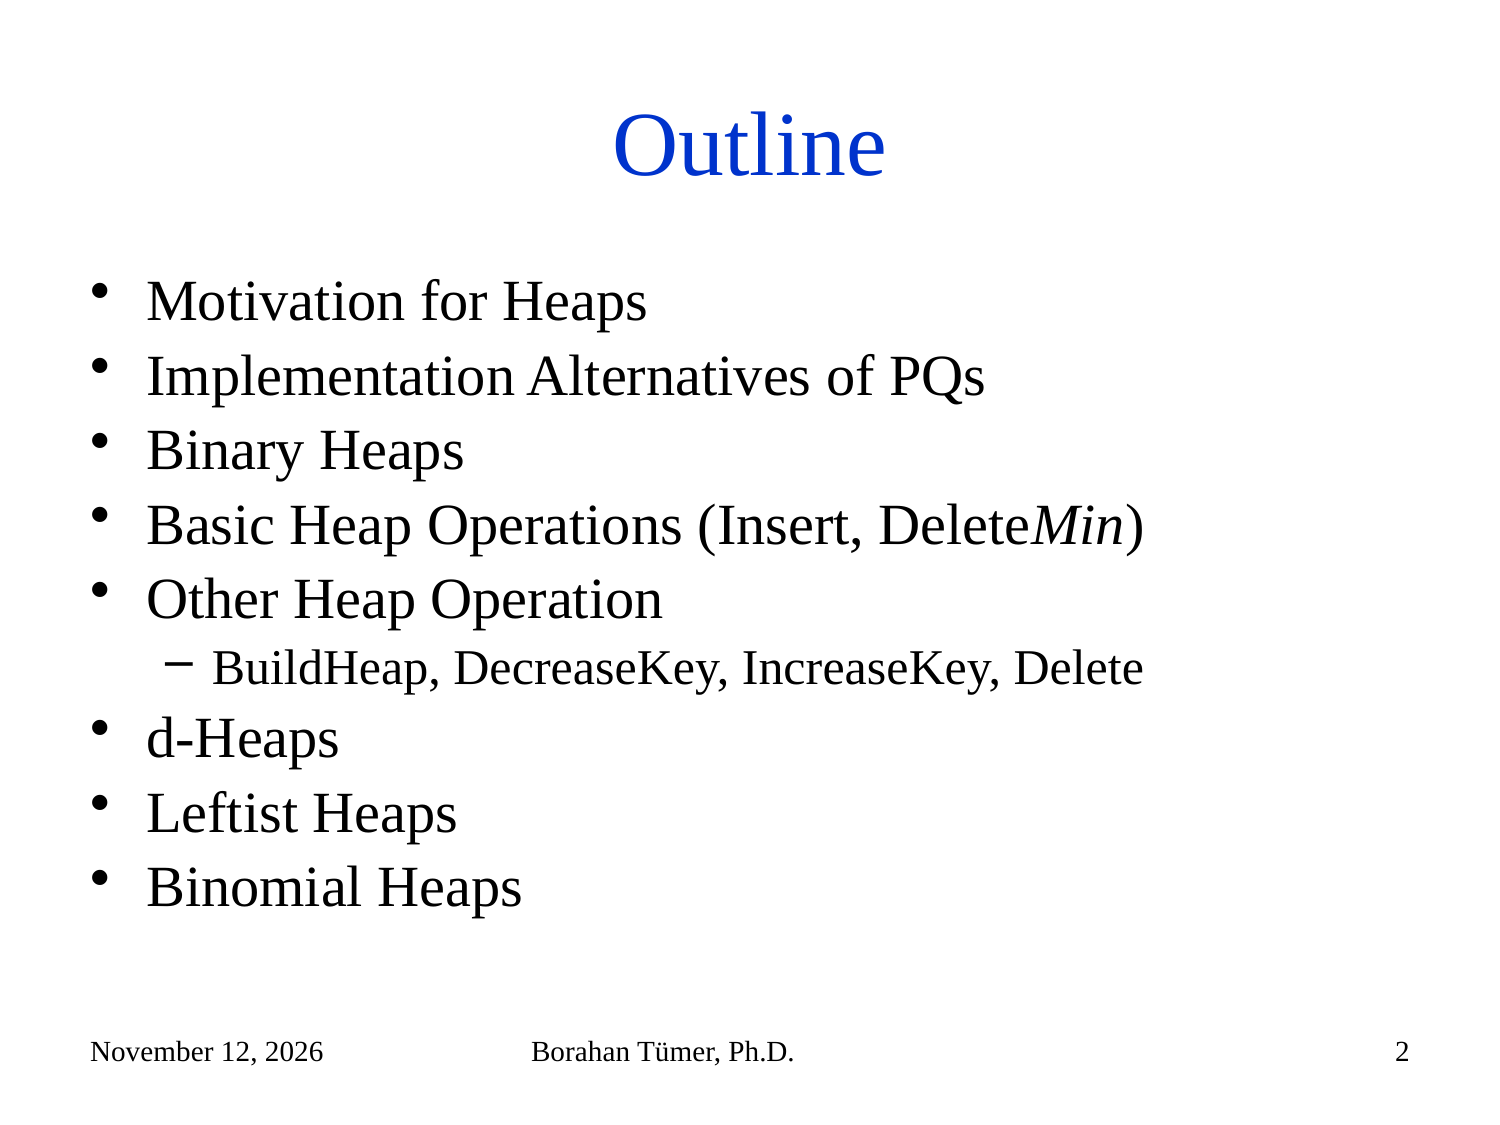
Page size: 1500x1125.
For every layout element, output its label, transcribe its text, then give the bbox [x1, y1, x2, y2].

footer Borahan Tümer, Ph.D. [512, 1024, 988, 1103]
title Outline [75, 45, 1425, 233]
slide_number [75, 1024, 425, 1103]
list Motivation for Heaps Implementation Alternatives of PQs Binary Heaps Basic Heap Operations (Insert, DeleteMin) Other Heap Operation BuildHeap, DecreaseKey, IncreaseKey, Delete d-Heaps Leftist Heaps Binomial Heaps [75, 262, 1425, 1005]
slide_number 2 [1074, 1024, 1425, 1103]
